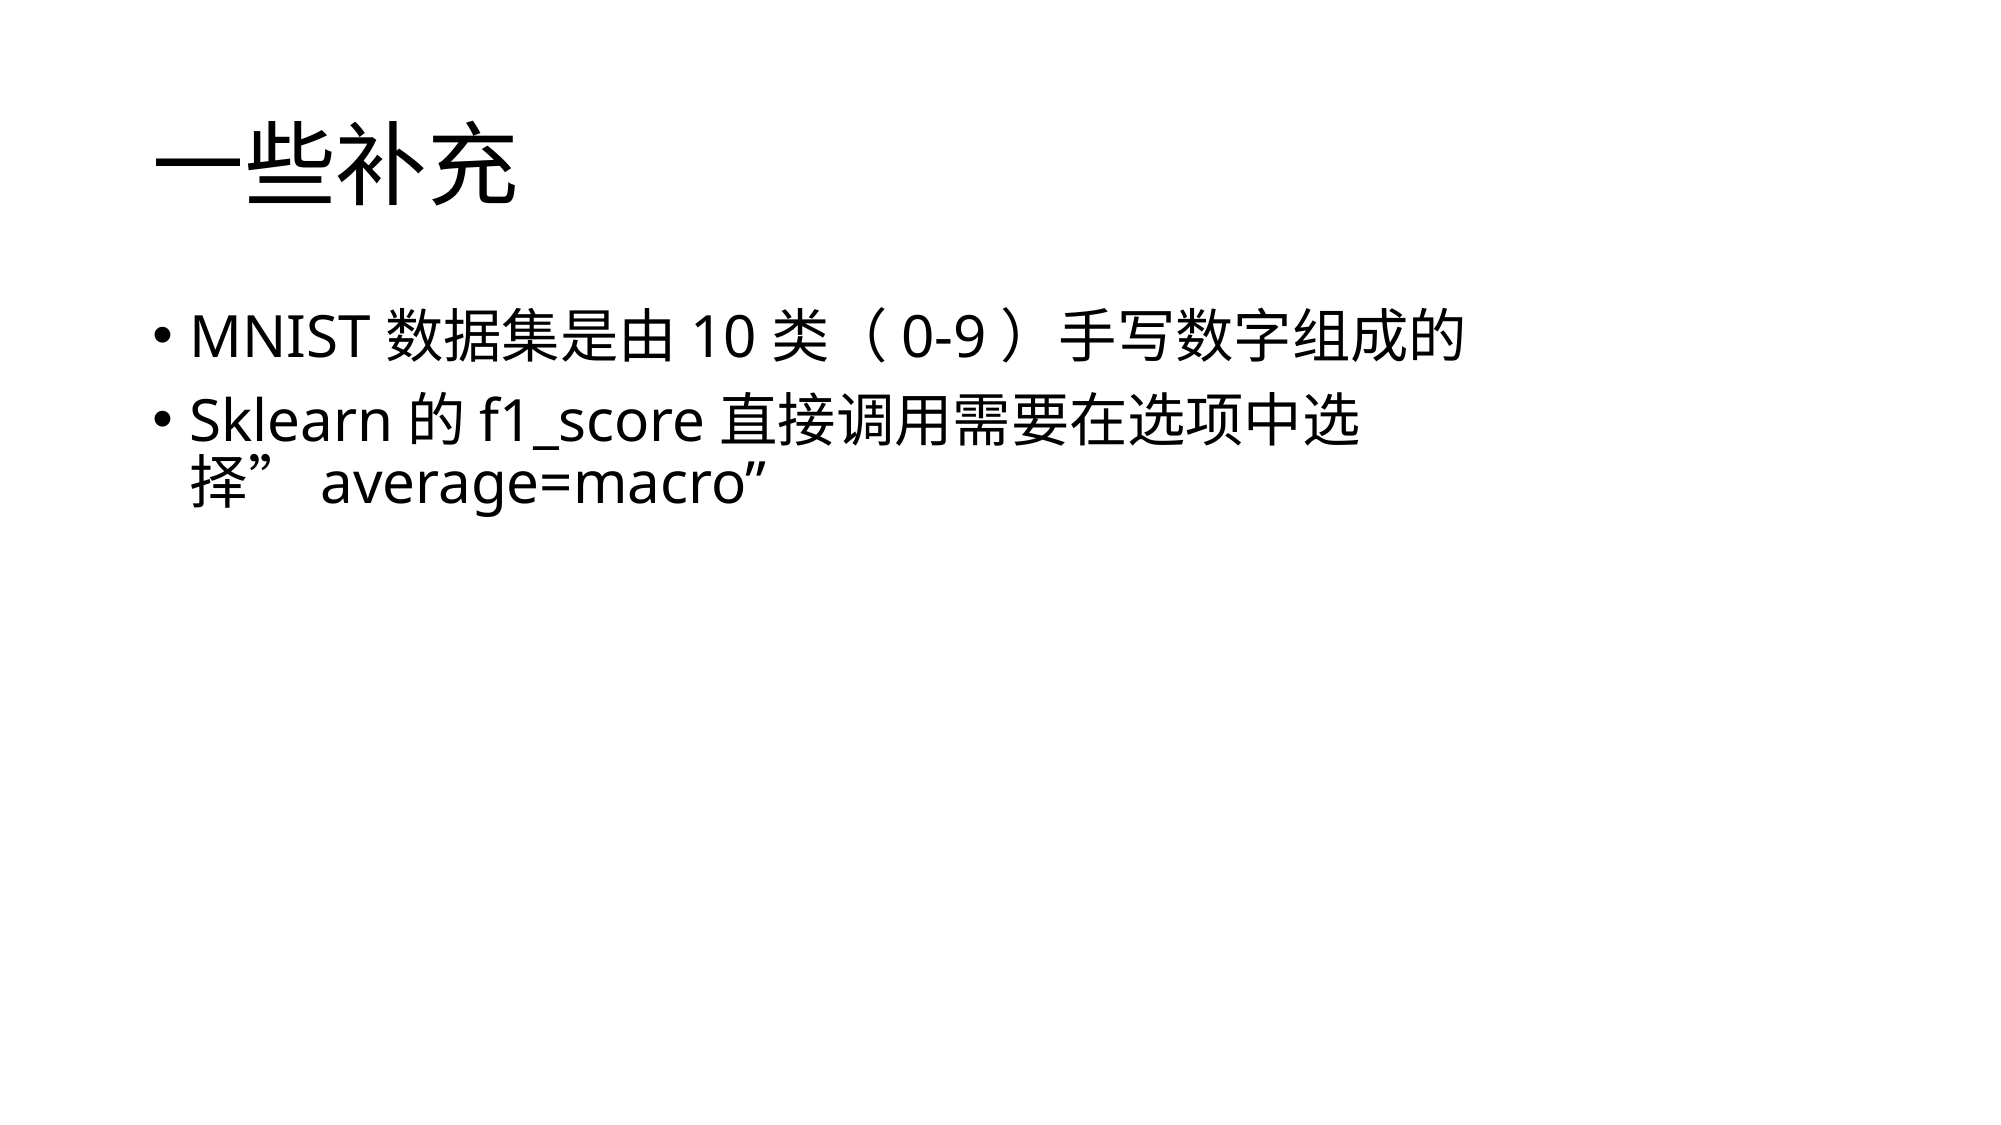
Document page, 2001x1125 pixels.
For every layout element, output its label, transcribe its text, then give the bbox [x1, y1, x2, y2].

title 一些补充 [137, 59, 1863, 278]
list MNIST数据集是由10类（0-9）手写数字组成的 Sklearn的f1_score直接调用需要在选项中选择”average=macro” [137, 299, 1863, 1014]
